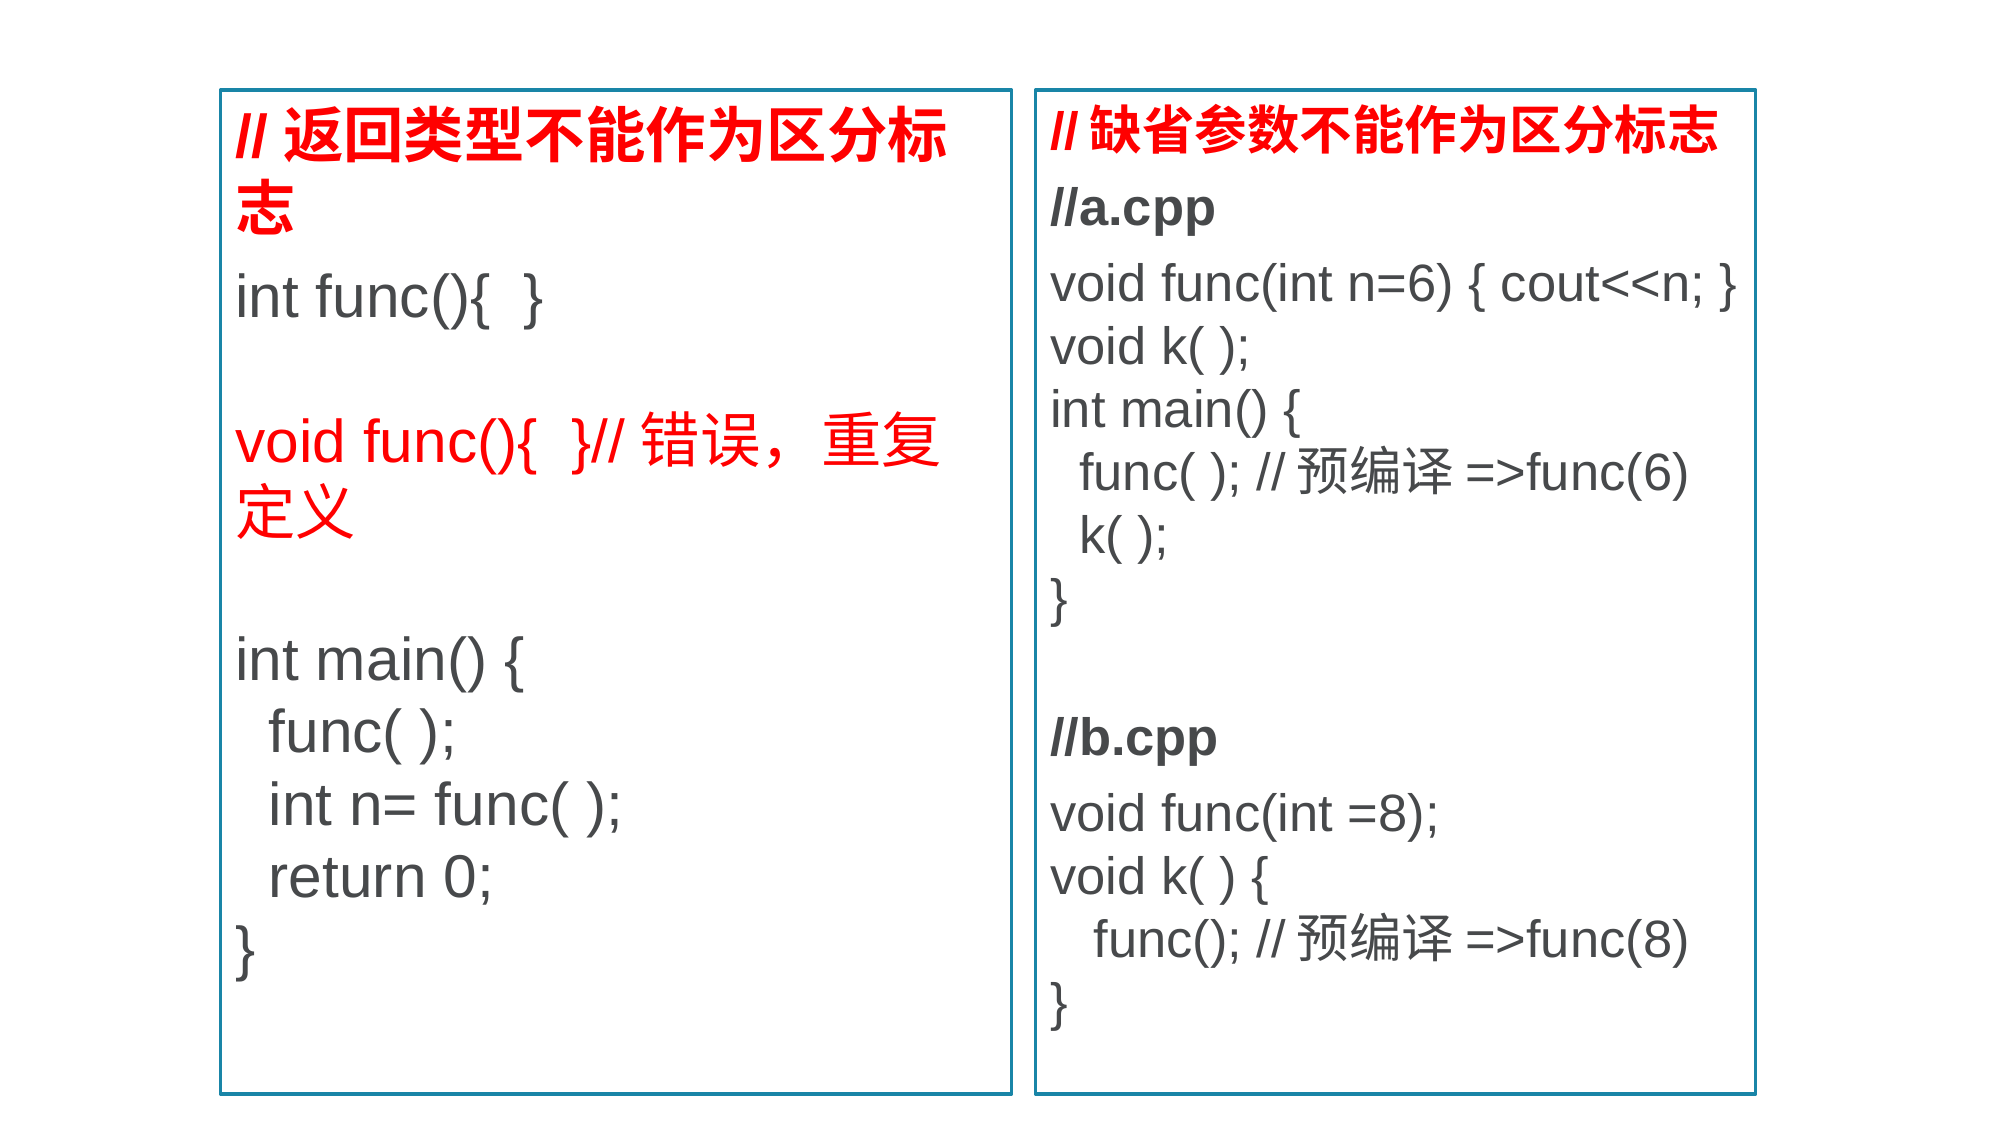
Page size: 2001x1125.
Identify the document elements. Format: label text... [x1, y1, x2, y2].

text_box //缺省参数不能作为区分标志 //a.cpp void func(int n=6) { cout<<n; } void k( ); int main() { func( ); //预编译=>func(6) k( ); } //b.cpp void func(int =8); void k( ) { func(); //预编译=>func(8) } [1035, 89, 1756, 1094]
text_box //返回类型不能作为区分标志 int func(){ } void func(){ }//错误，重复定义 int main() { func( ); int n= func( ); return 0; } [220, 89, 1012, 1094]
